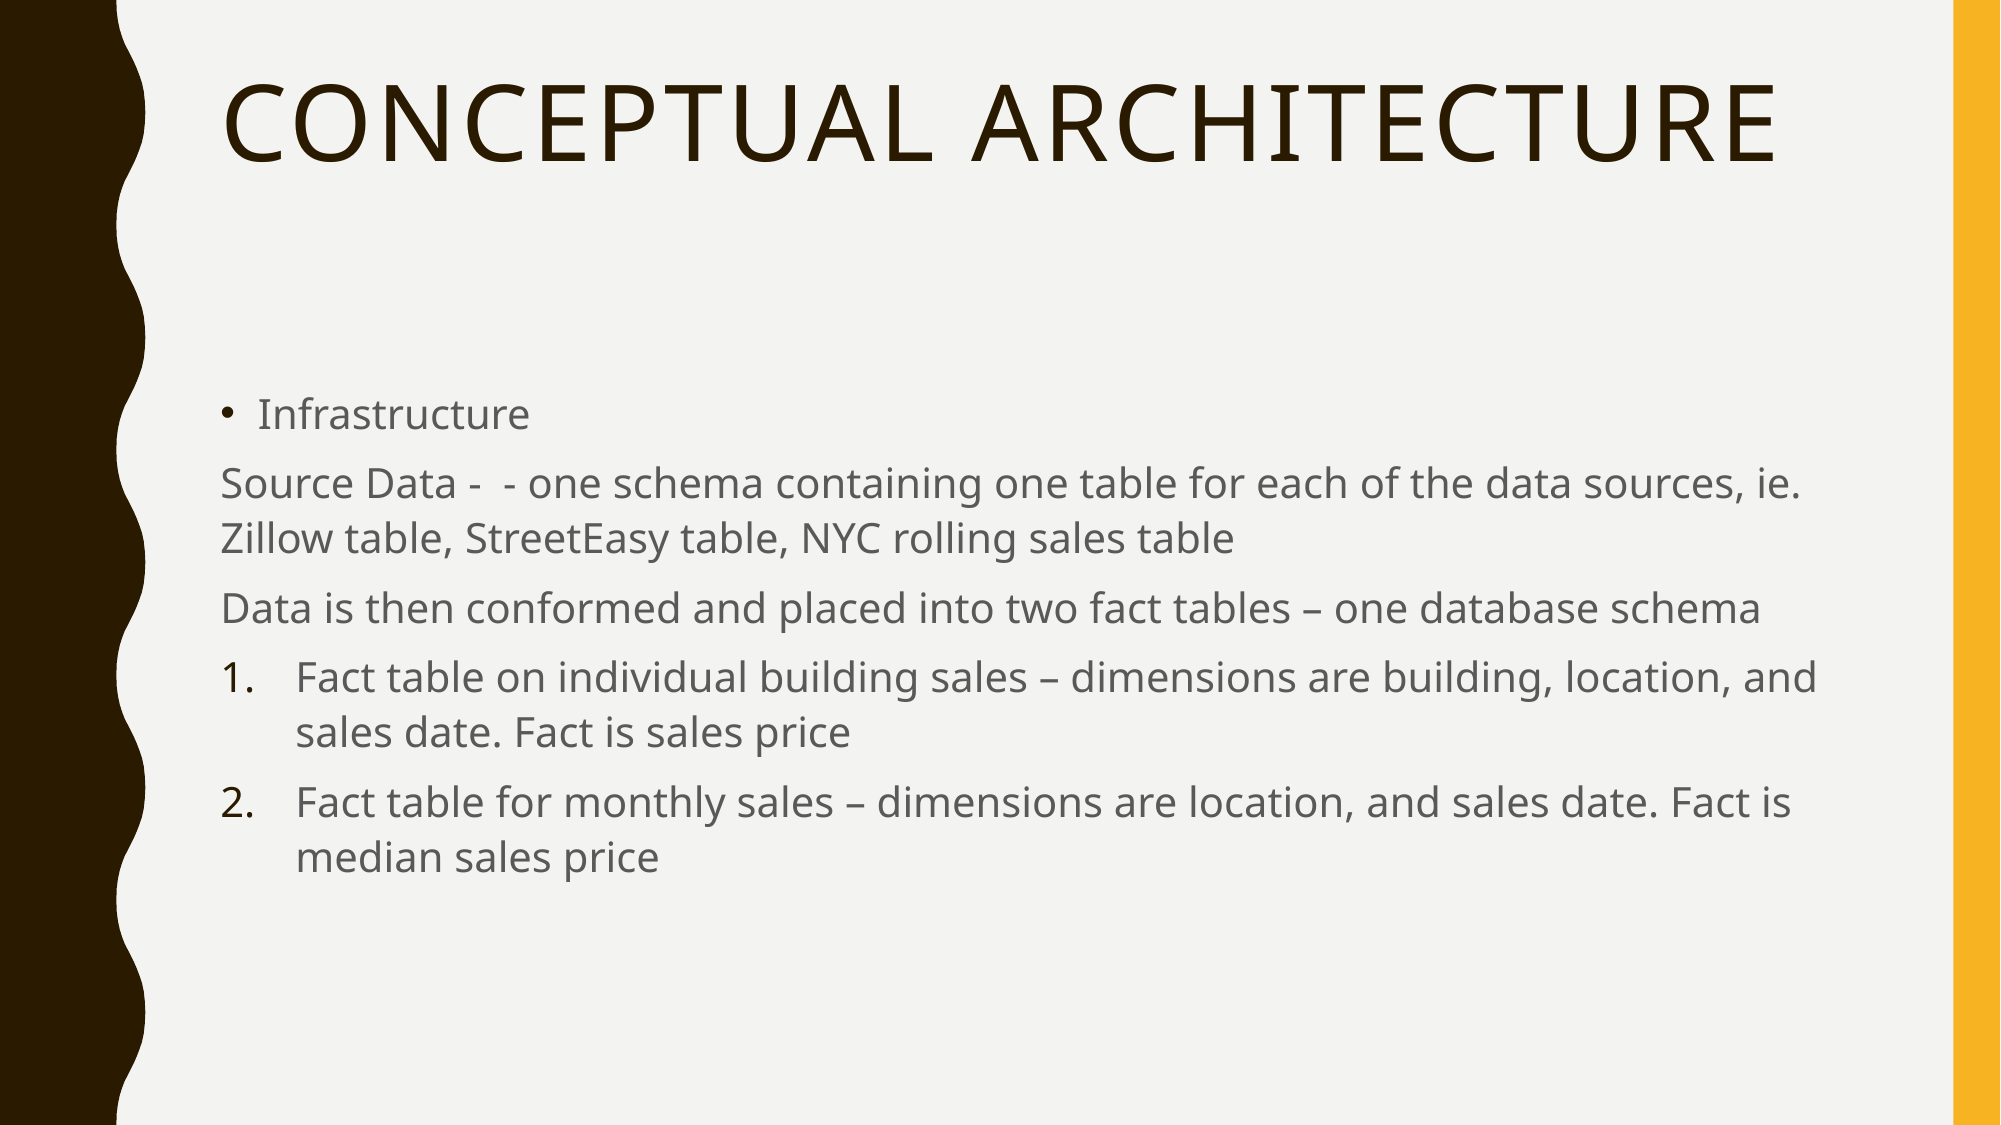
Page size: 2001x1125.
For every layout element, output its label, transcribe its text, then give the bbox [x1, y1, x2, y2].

list Infrastructure Source Data - - one schema containing one table for each of the data sources, ie. Zillow table, StreetEasy table, NYC rolling sales table Data is then conformed and placed into two fact tables – one database schema Fact table on individual building sales – dimensions are building, location, and sales date. Fact is sales price Fact table for monthly sales – dimensions are location, and sales date. Fact is median sales price [205, 375, 1875, 965]
title Conceptual Architecture [205, 62, 1875, 308]
